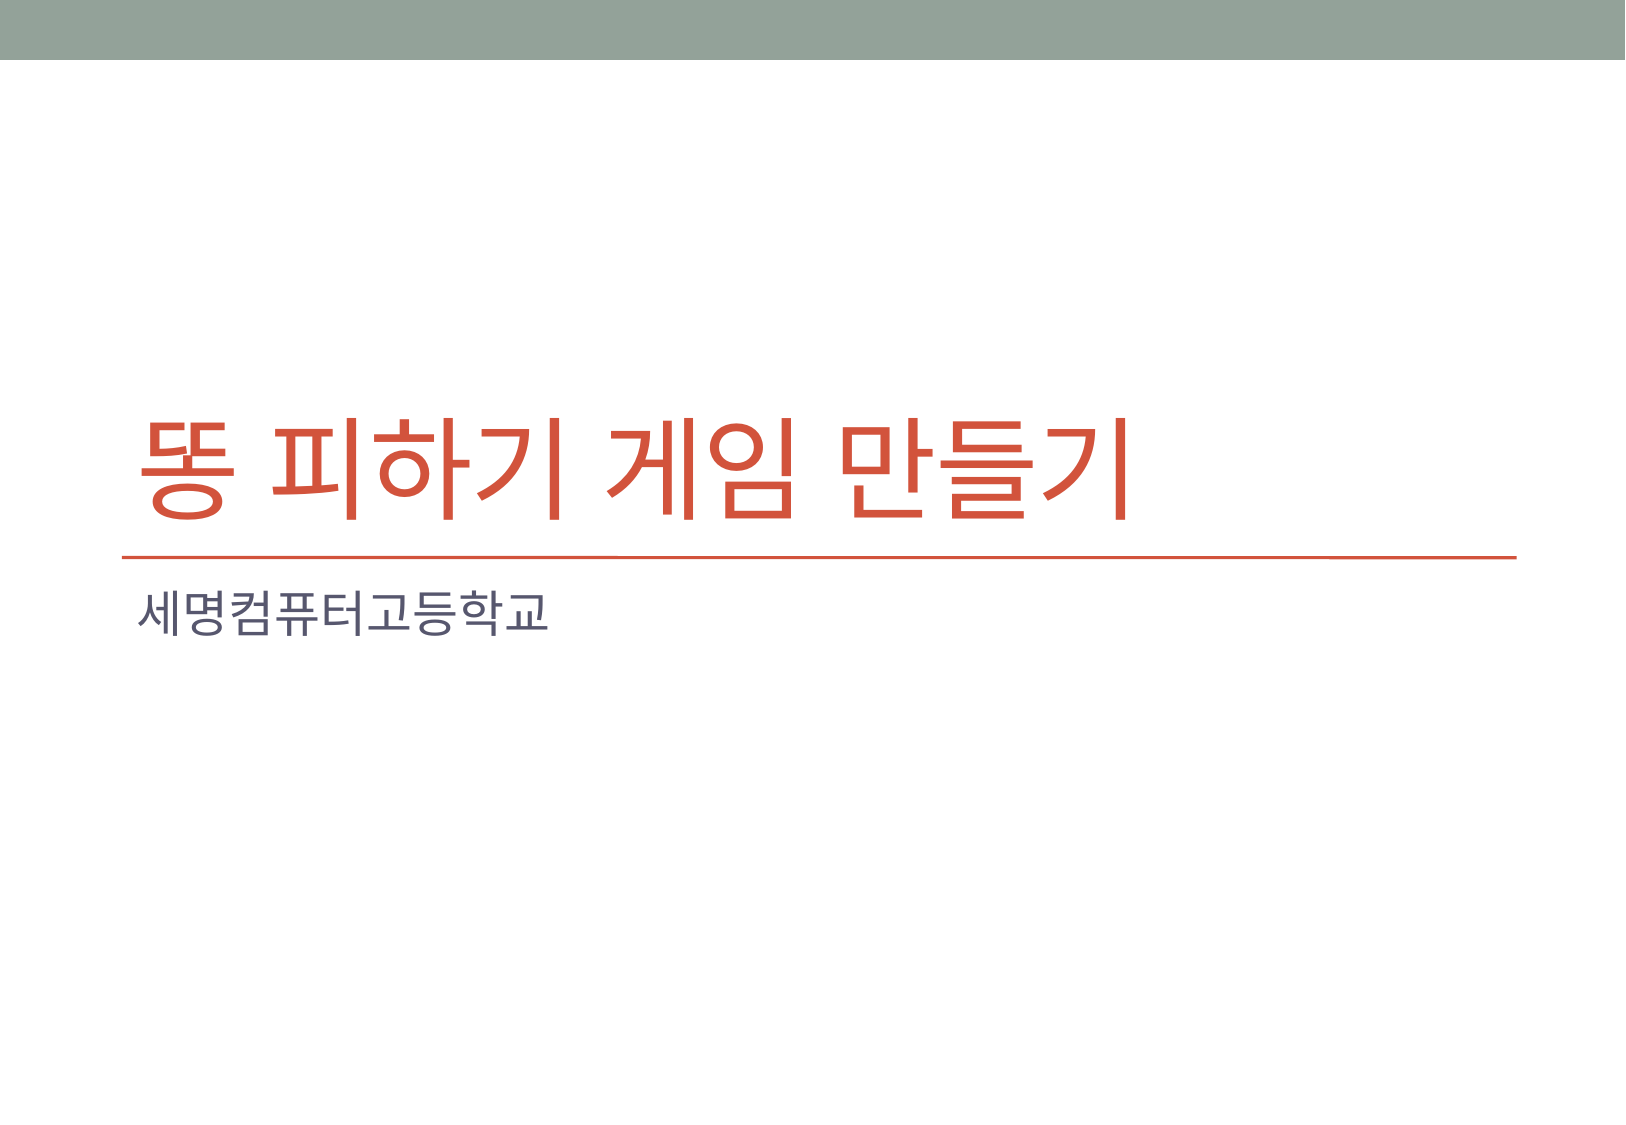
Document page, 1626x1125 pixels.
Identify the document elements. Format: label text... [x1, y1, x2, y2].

title 똥 피하기 게임 만들기 [121, 224, 1517, 542]
subtitle 세명컴퓨터고등학교 [121, 575, 1260, 863]
